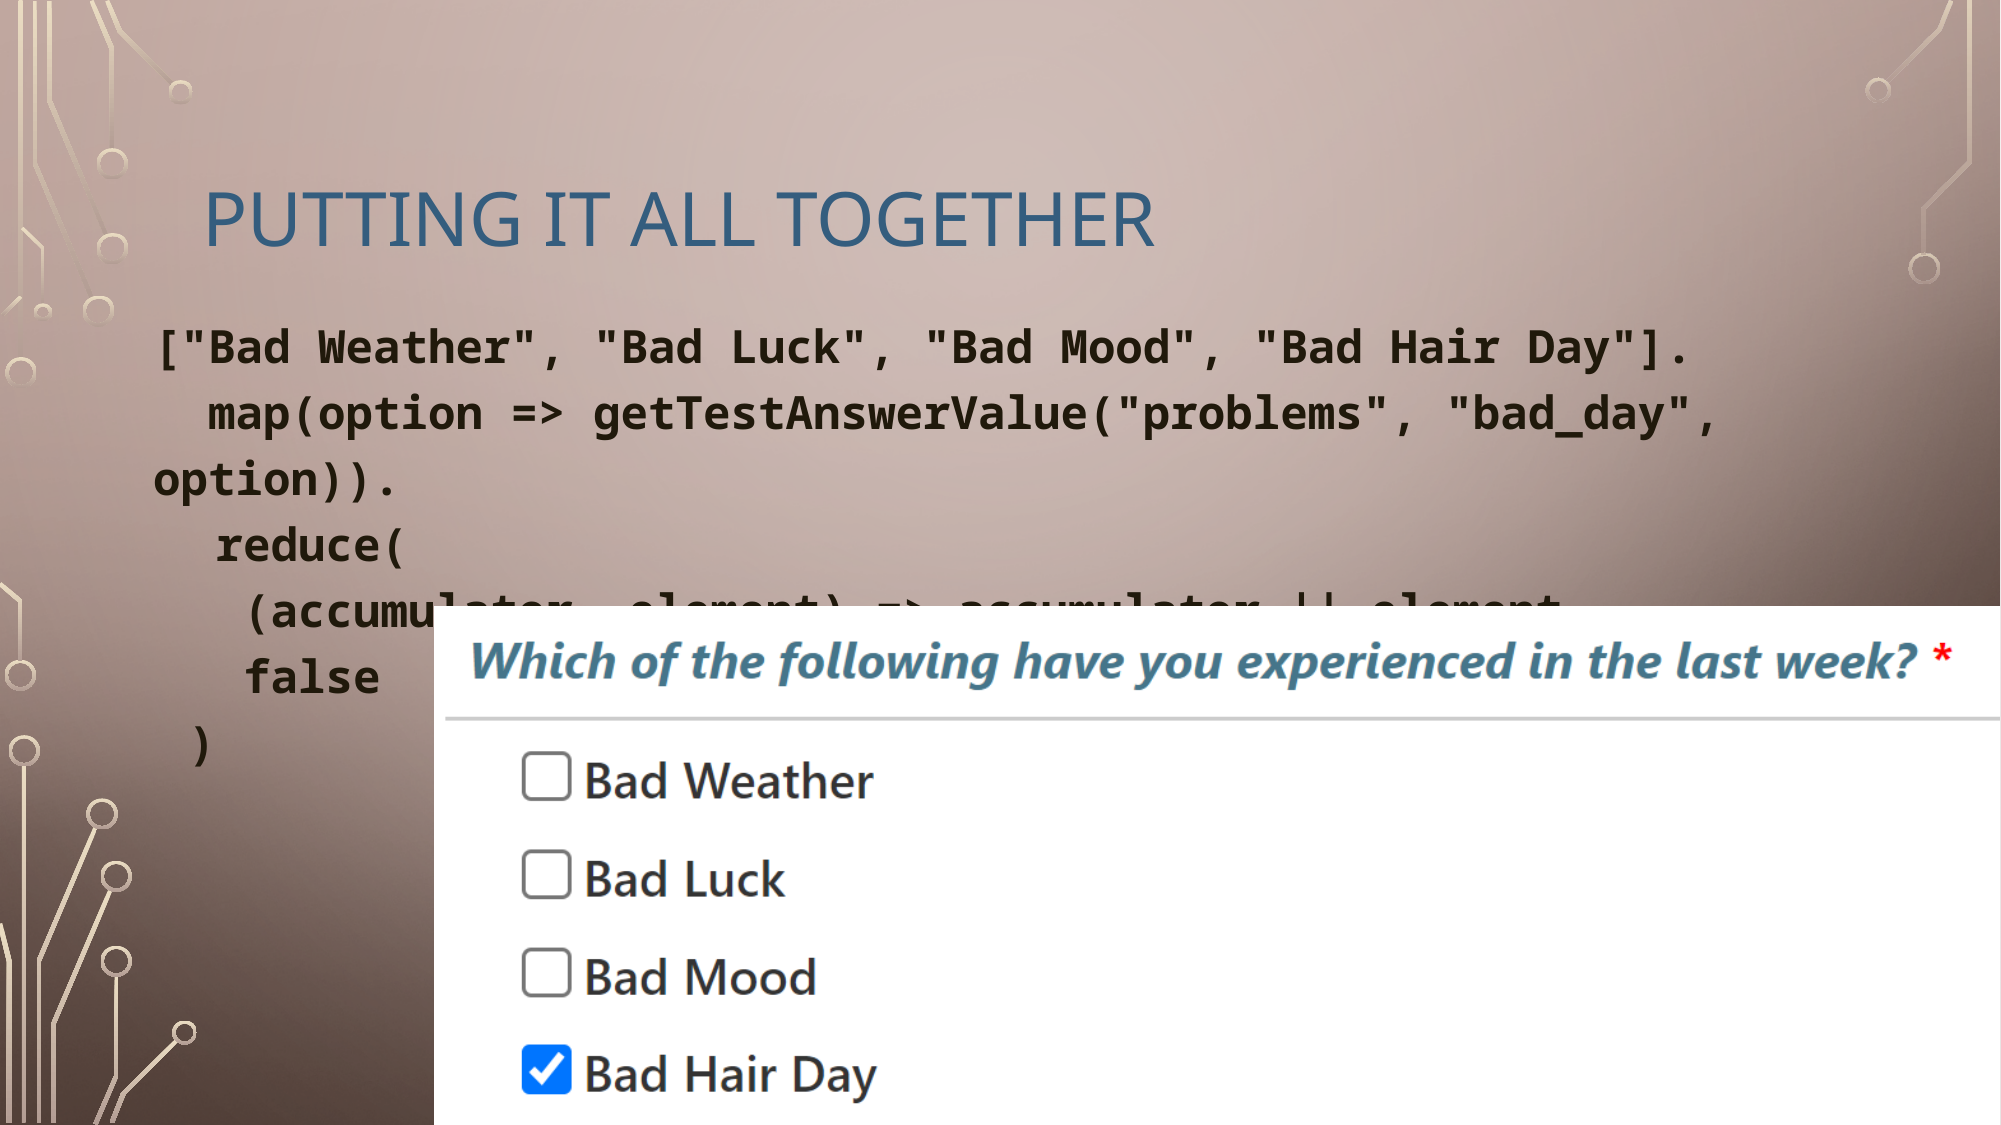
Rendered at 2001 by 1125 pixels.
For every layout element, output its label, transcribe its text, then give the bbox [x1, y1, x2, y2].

list ["Bad Weather", "Bad Luck", "Bad Mood", "Bad Hair Day"]. map(option => getTestAnswerValue("problems", "bad_day", option)). reduce( (accumulator, element) => accumulator || element, false ) [63, 299, 2000, 1014]
picture [434, 605, 2000, 1125]
title Putting it all together [187, 101, 1813, 299]
